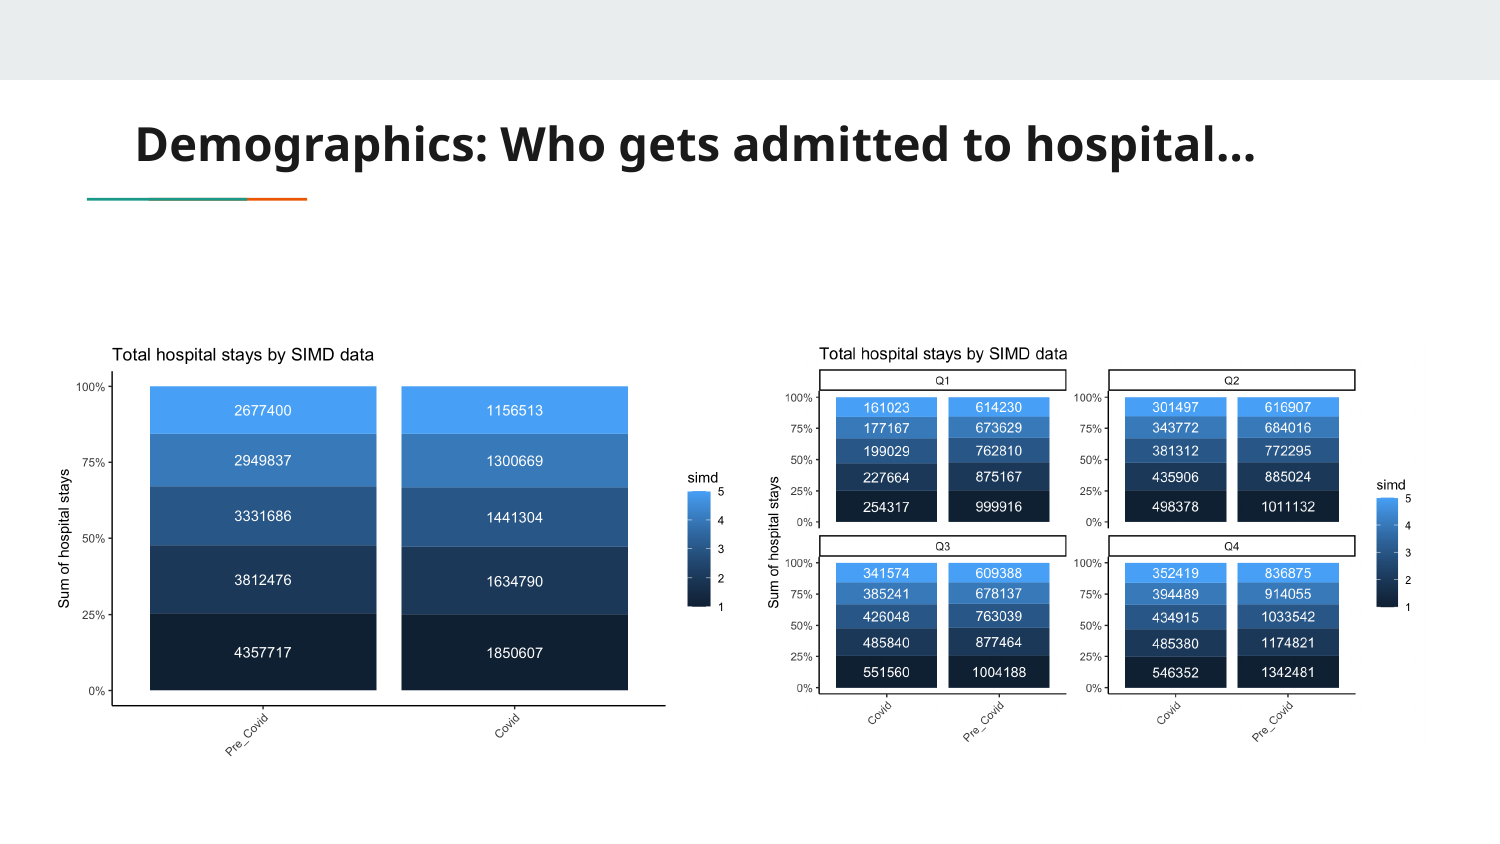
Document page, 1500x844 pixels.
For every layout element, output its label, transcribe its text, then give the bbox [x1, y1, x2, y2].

picture [761, 340, 1425, 751]
picture [51, 340, 739, 766]
title Demographics: Who gets admitted to hospital… [119, 99, 1381, 188]
